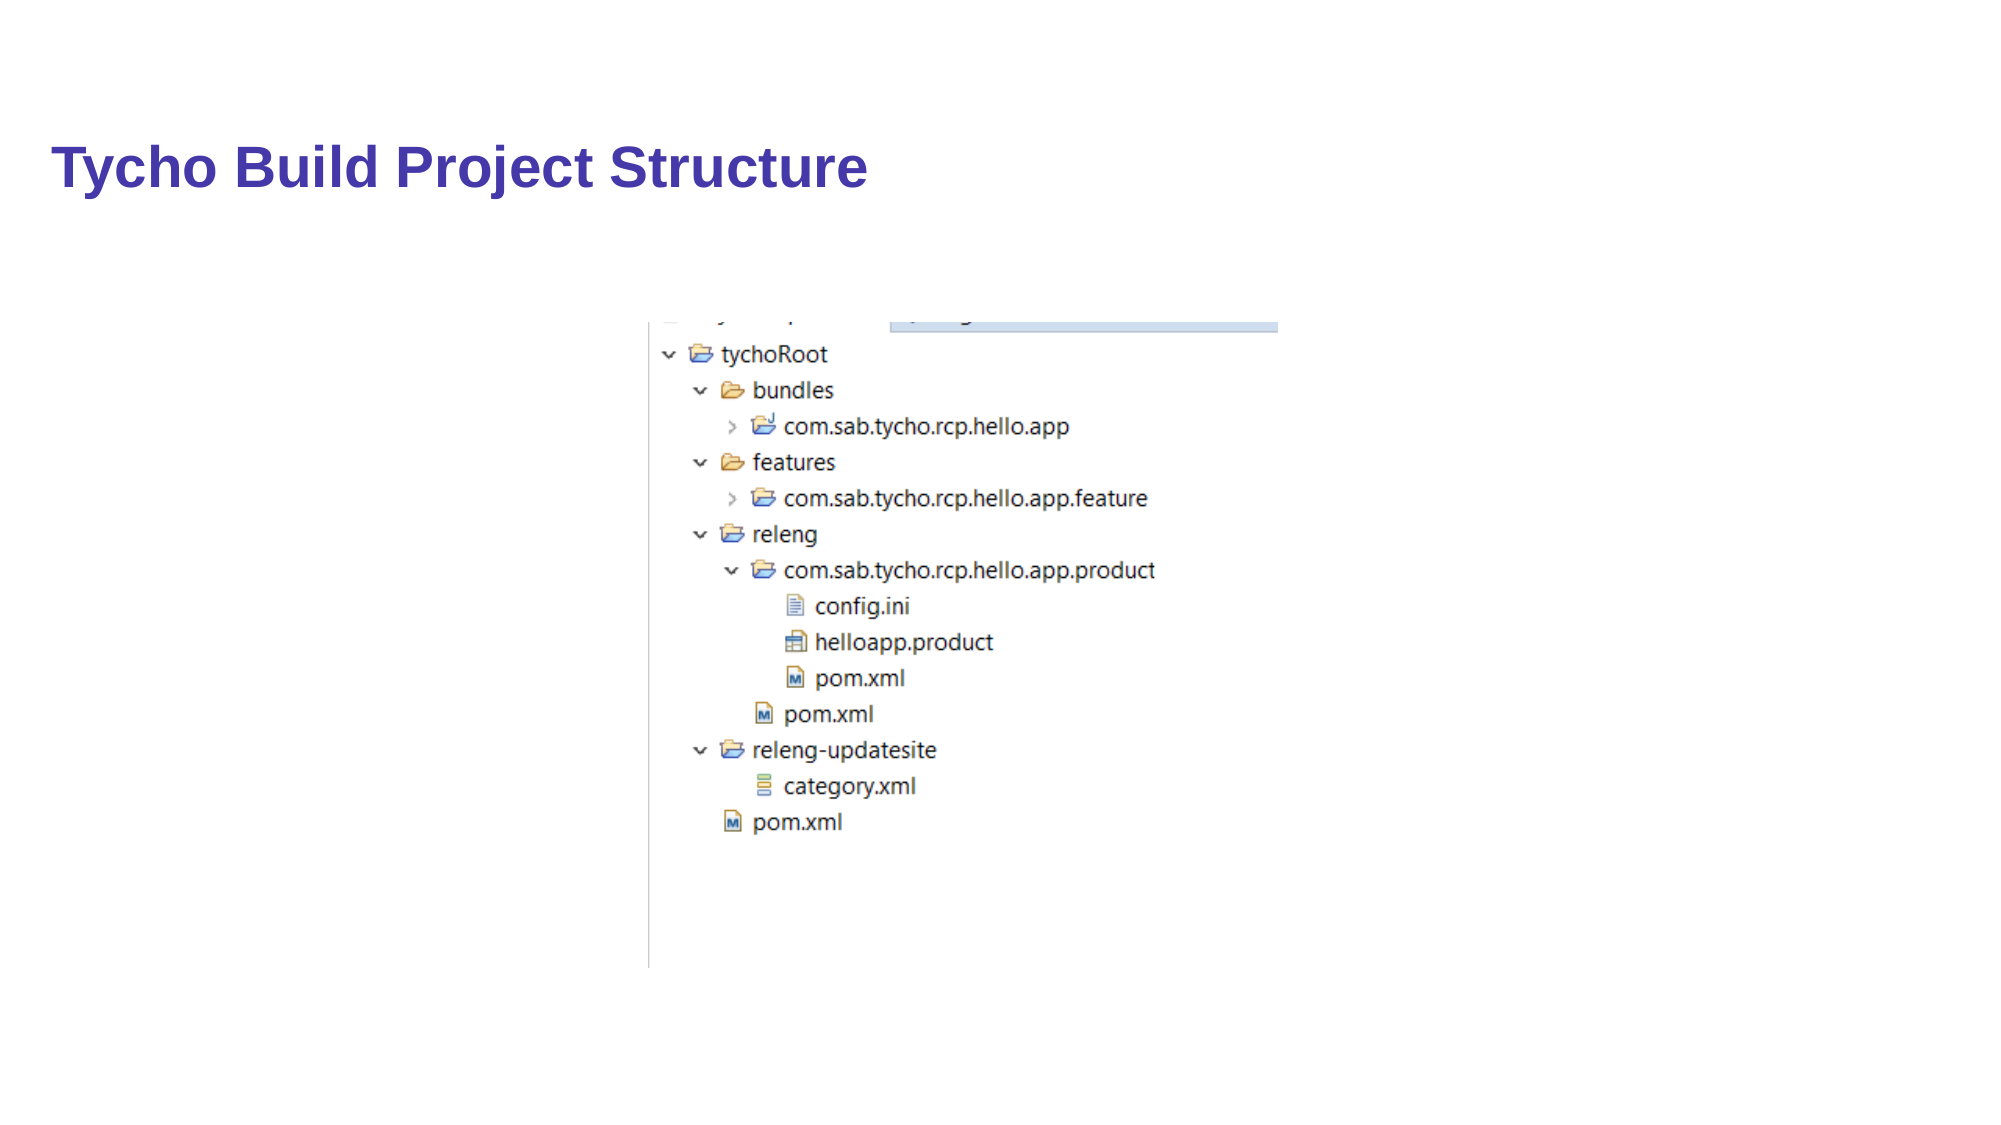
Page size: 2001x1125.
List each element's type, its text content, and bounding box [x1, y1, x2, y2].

title Tycho Build Project Structure [36, 59, 1762, 278]
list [647, 322, 1278, 968]
